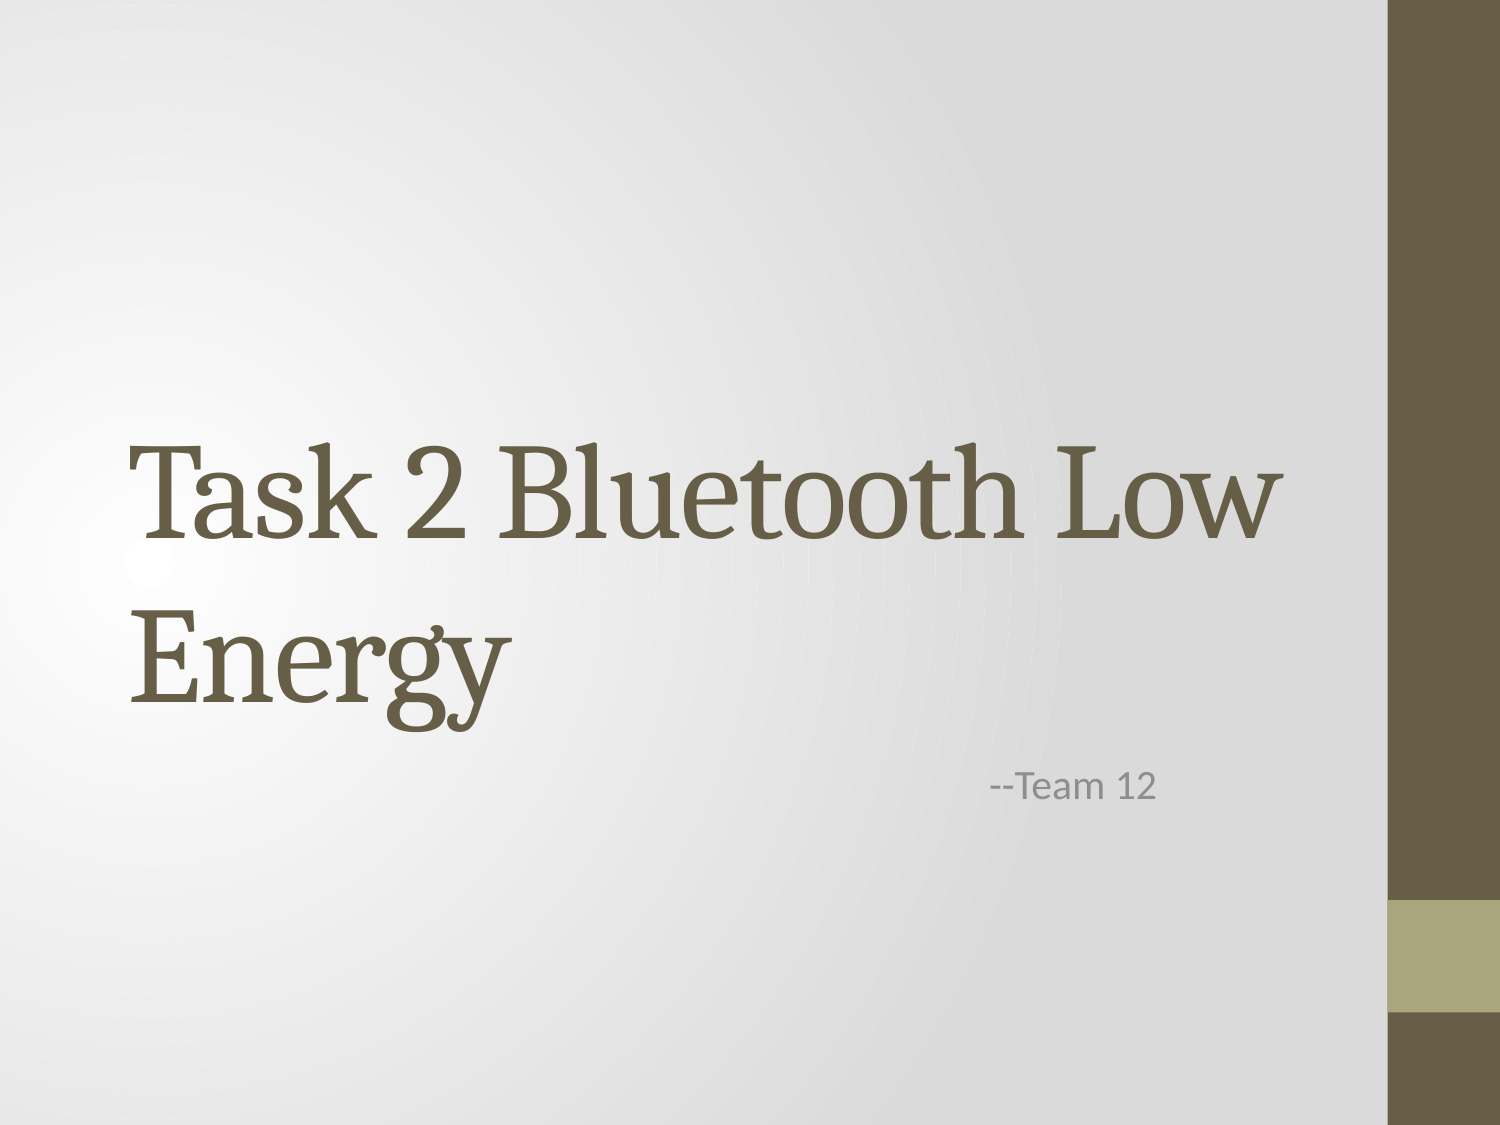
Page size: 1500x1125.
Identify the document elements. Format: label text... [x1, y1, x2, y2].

title Task 2 Bluetooth Low Energy [112, 312, 1350, 738]
subtitle --Team 12 [112, 750, 1173, 925]
